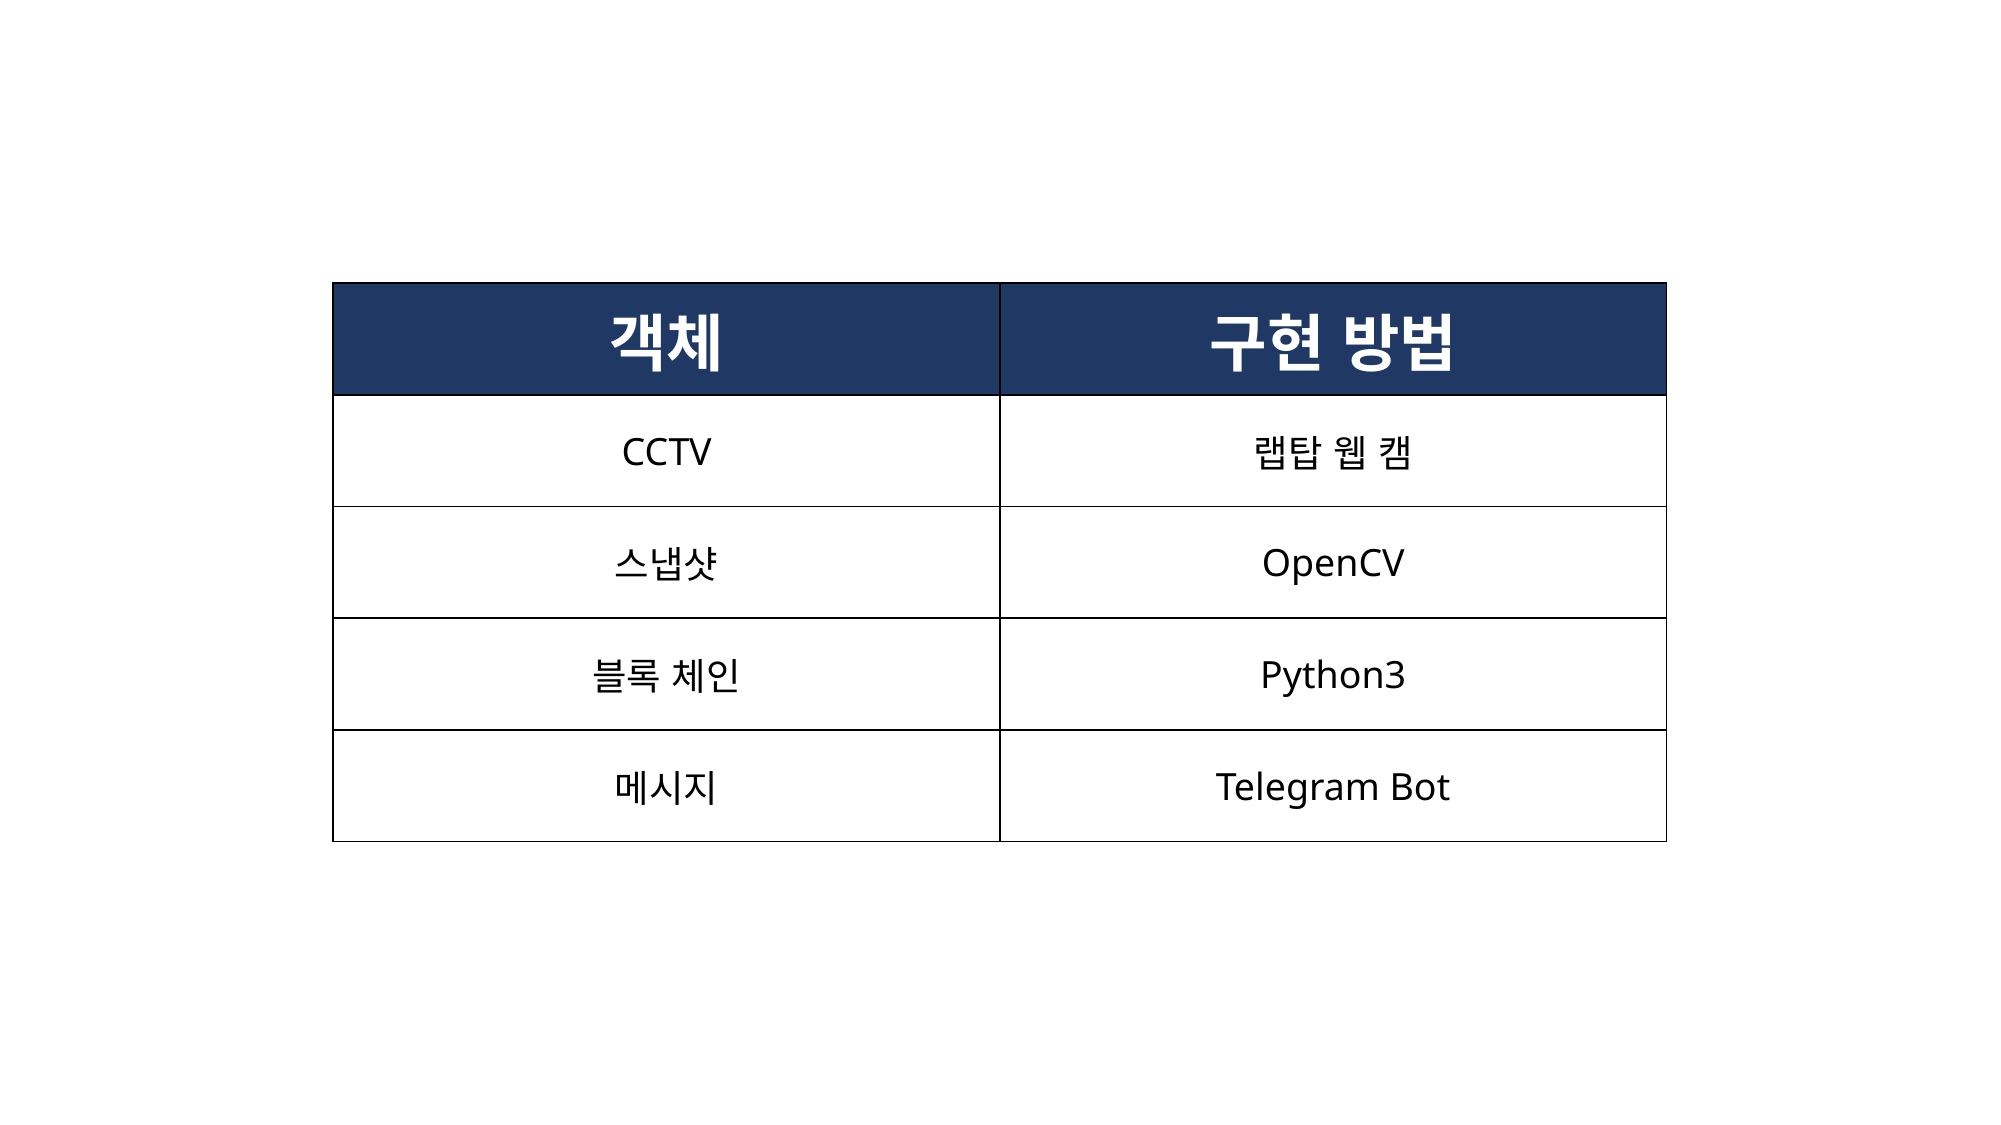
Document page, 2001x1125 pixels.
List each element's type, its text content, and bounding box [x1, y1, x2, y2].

table_header 구현 방법 [1001, 284, 1666, 394]
table_cell 랩탑 웹 캠 [1001, 396, 1666, 506]
table_cell OpenCV [1001, 507, 1666, 617]
table_cell Telegram Bot [1001, 731, 1666, 841]
table_cell 스냅샷 [334, 507, 999, 617]
table_cell 블록 체인 [334, 619, 999, 729]
table_cell Python3 [1001, 619, 1666, 729]
table_cell 메시지 [334, 731, 999, 841]
table_cell CCTV [334, 396, 999, 506]
table_header 객체 [334, 284, 999, 394]
